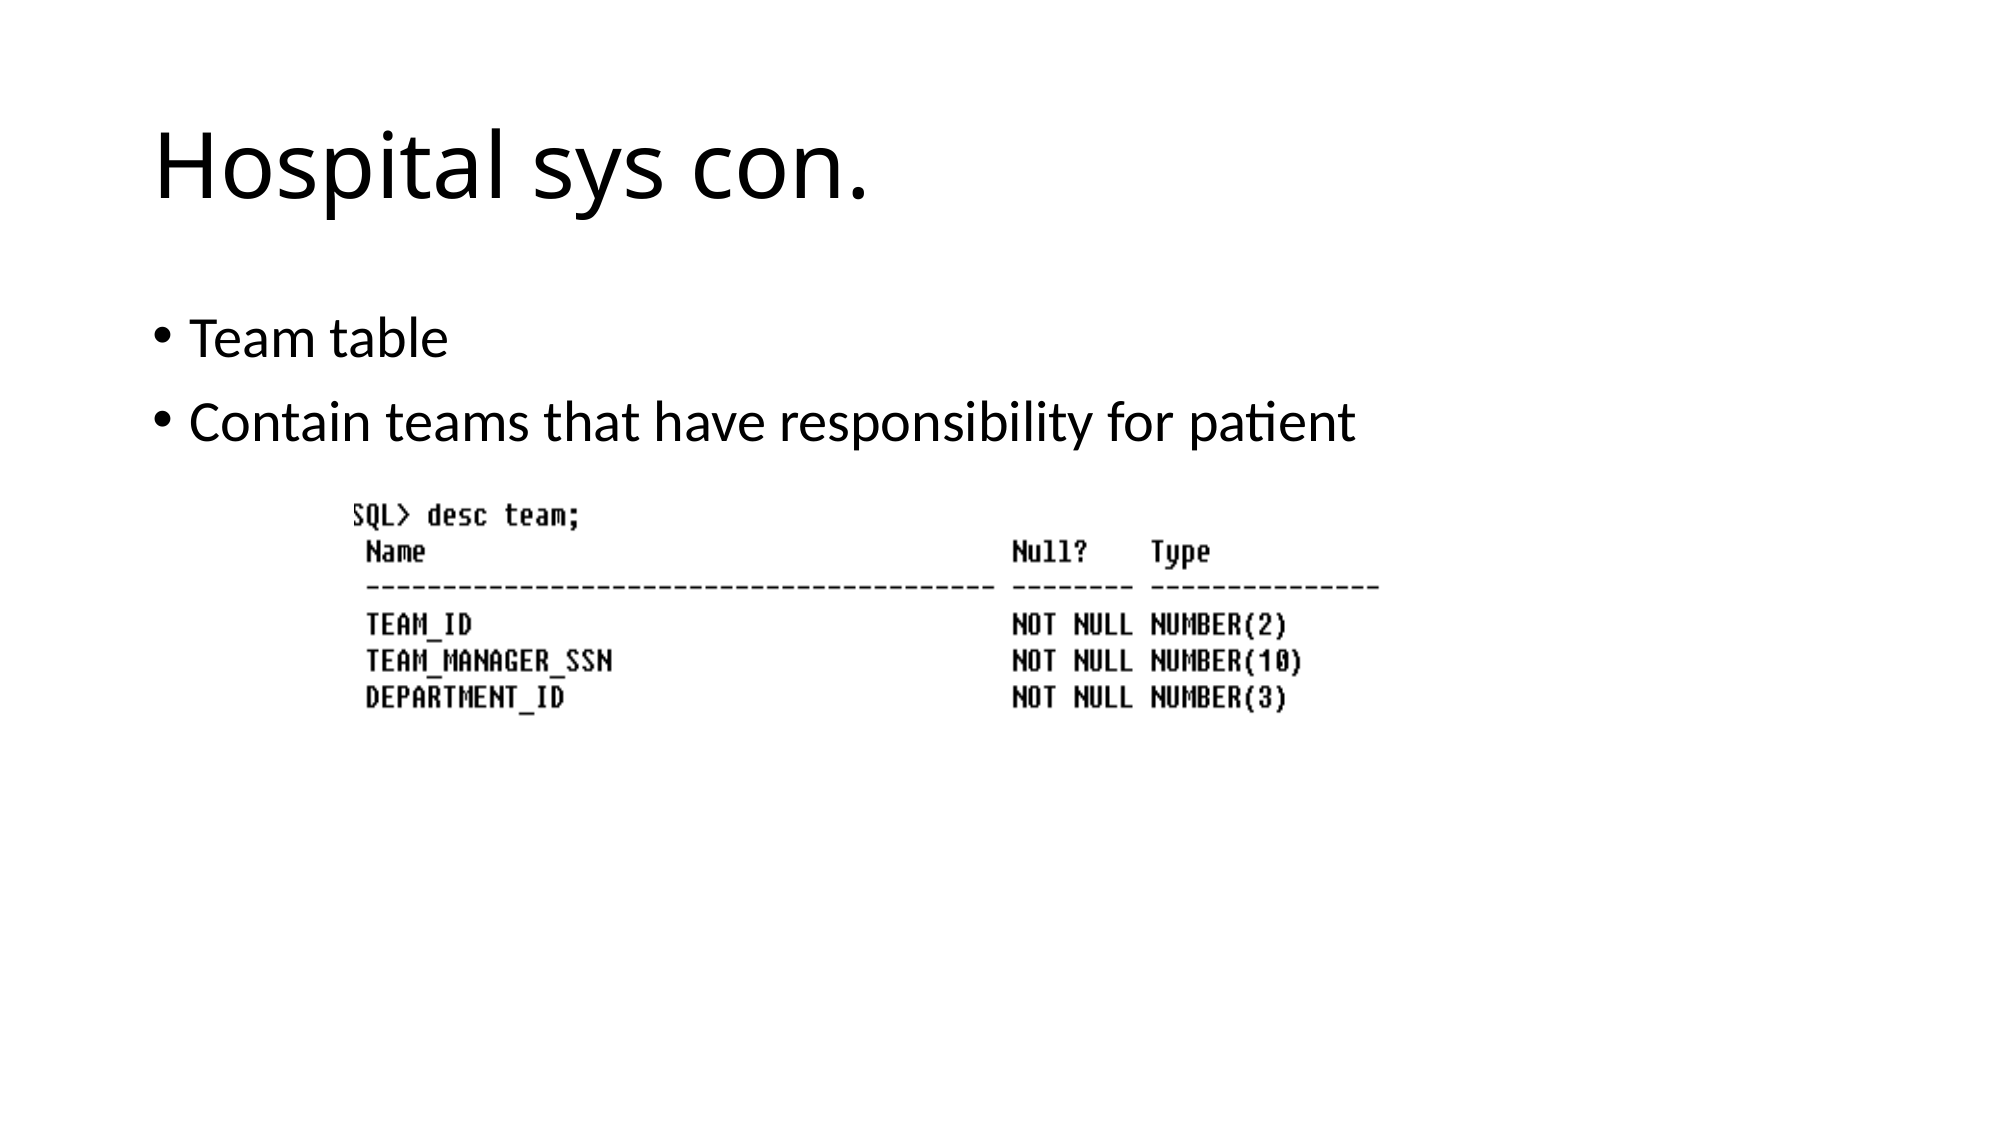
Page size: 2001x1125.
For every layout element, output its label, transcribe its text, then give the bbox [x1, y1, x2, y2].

title Hospital sys con. [137, 59, 1863, 278]
list Team table Contain teams that have responsibility for patient [137, 299, 1863, 1014]
picture [354, 485, 1383, 735]
